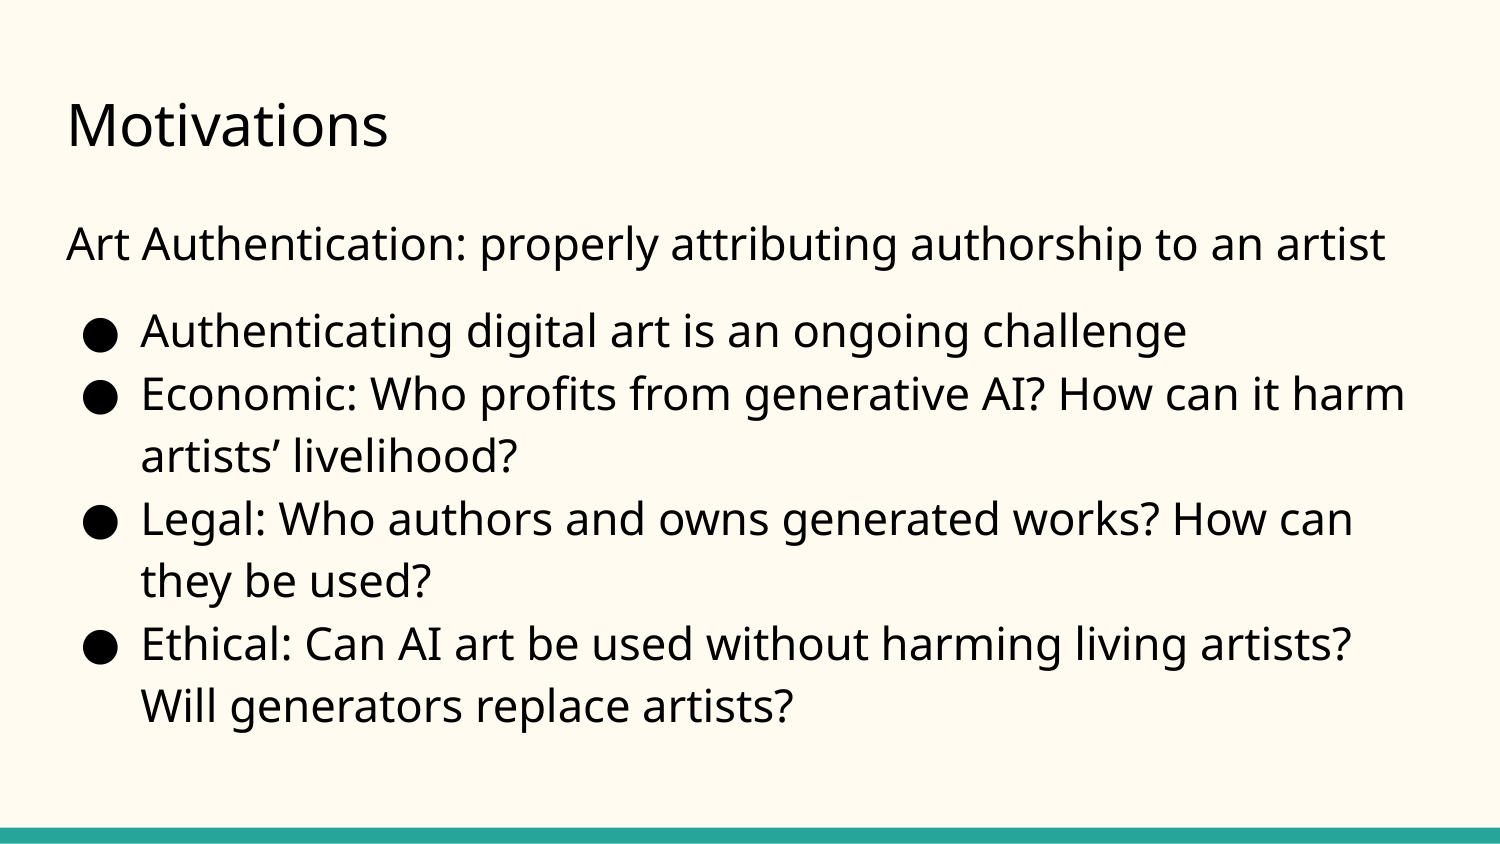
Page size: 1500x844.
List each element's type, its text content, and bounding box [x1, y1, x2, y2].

title Motivations [51, 72, 1449, 174]
list Art Authentication: properly attributing authorship to an artist Authenticating digital art is an ongoing challenge Economic: Who profits from generative AI? How can it harm artists’ livelihood? Legal: Who authors and owns generated works? How can they be used? Ethical: Can AI art be used without harming living artists? Will generators replace artists? [51, 192, 1449, 750]
